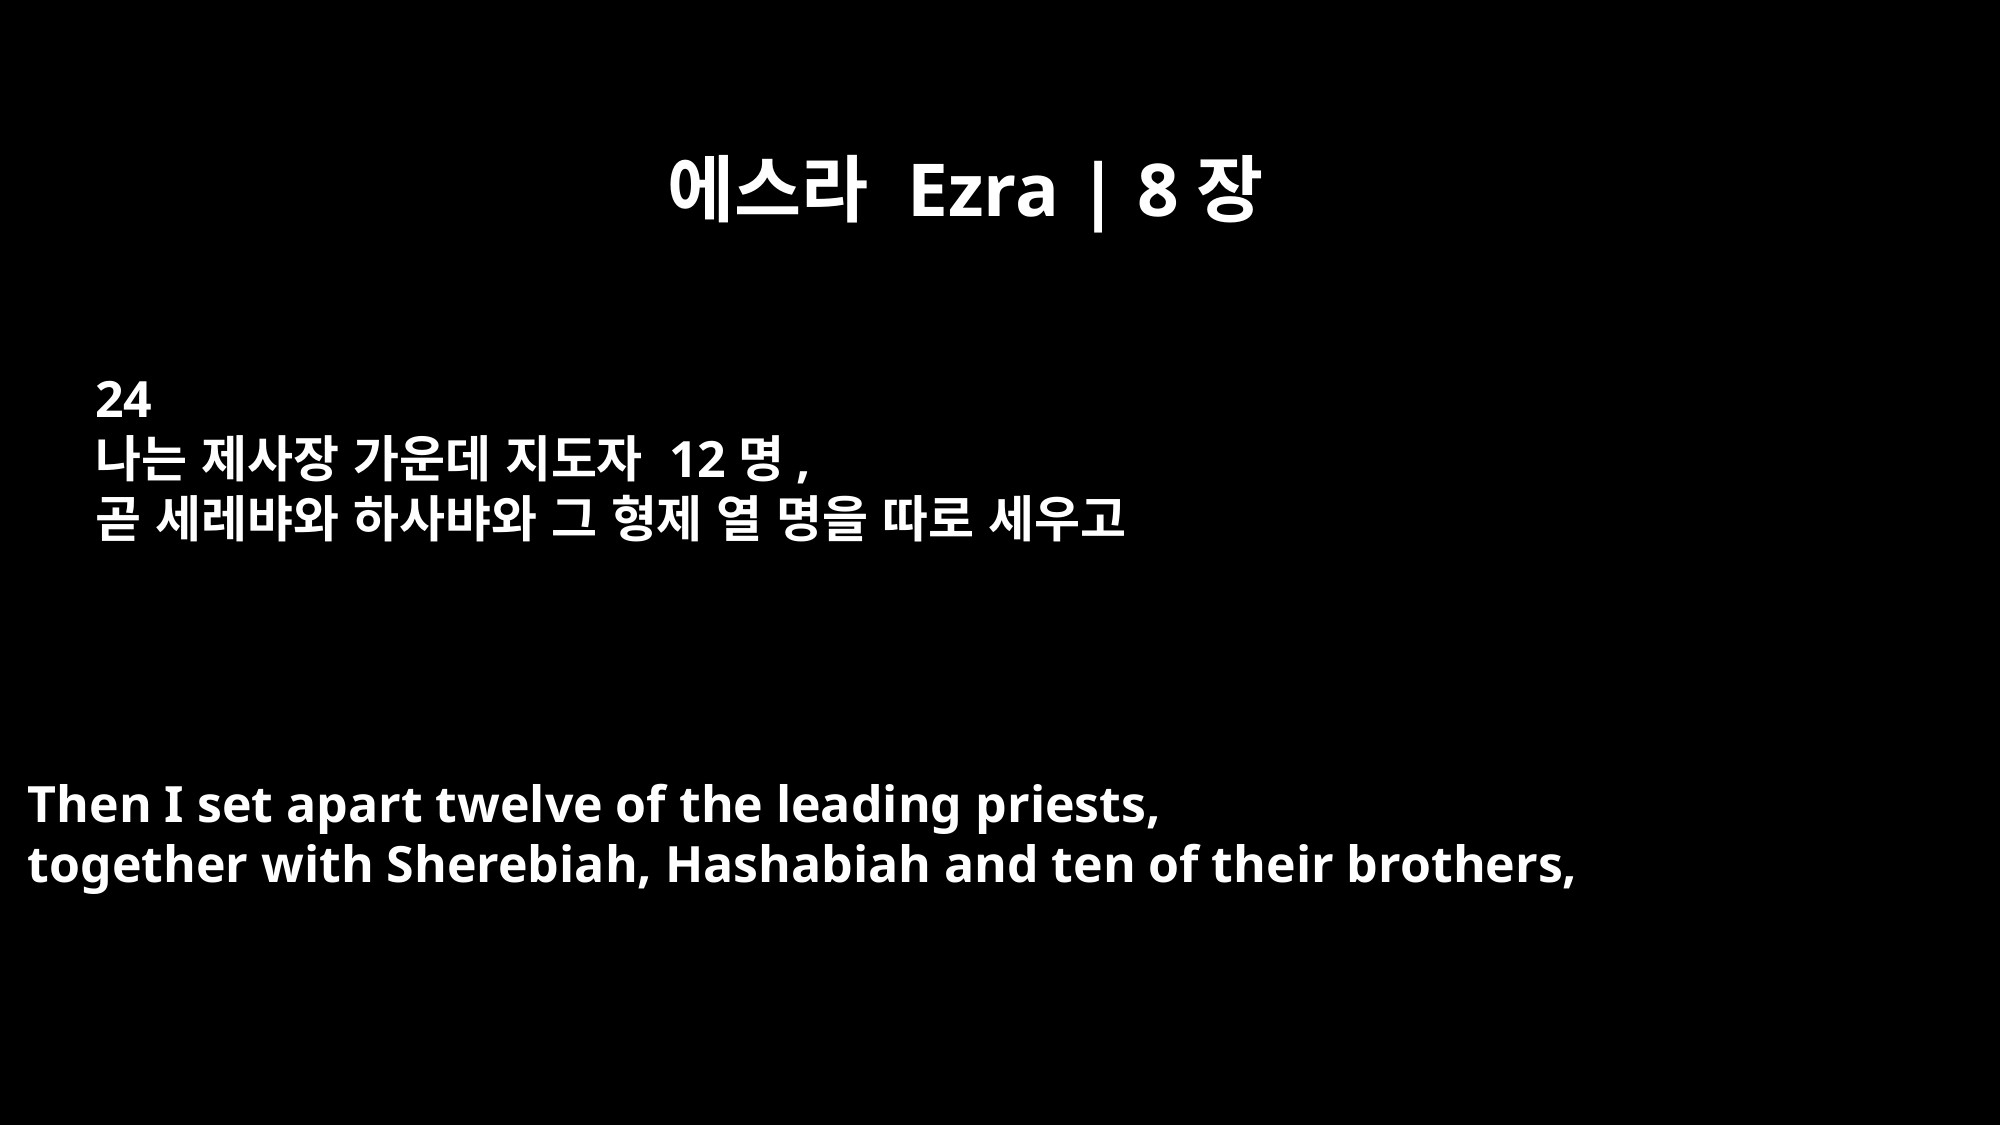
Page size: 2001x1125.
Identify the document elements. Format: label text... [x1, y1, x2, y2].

text_box 24 나는 제사장 가운데 지도자 12명, 곧 세레뱌와 하사뱌와 그 형제 열 명을 따로 세우고 [80, 359, 1143, 555]
text_box Then I set apart twelve of the leading priests, together with Sherebiah, Hashabiah and ten of their brothers, [13, 764, 1593, 900]
text_box 에스라 Ezra | 8장 [652, 136, 1280, 239]
